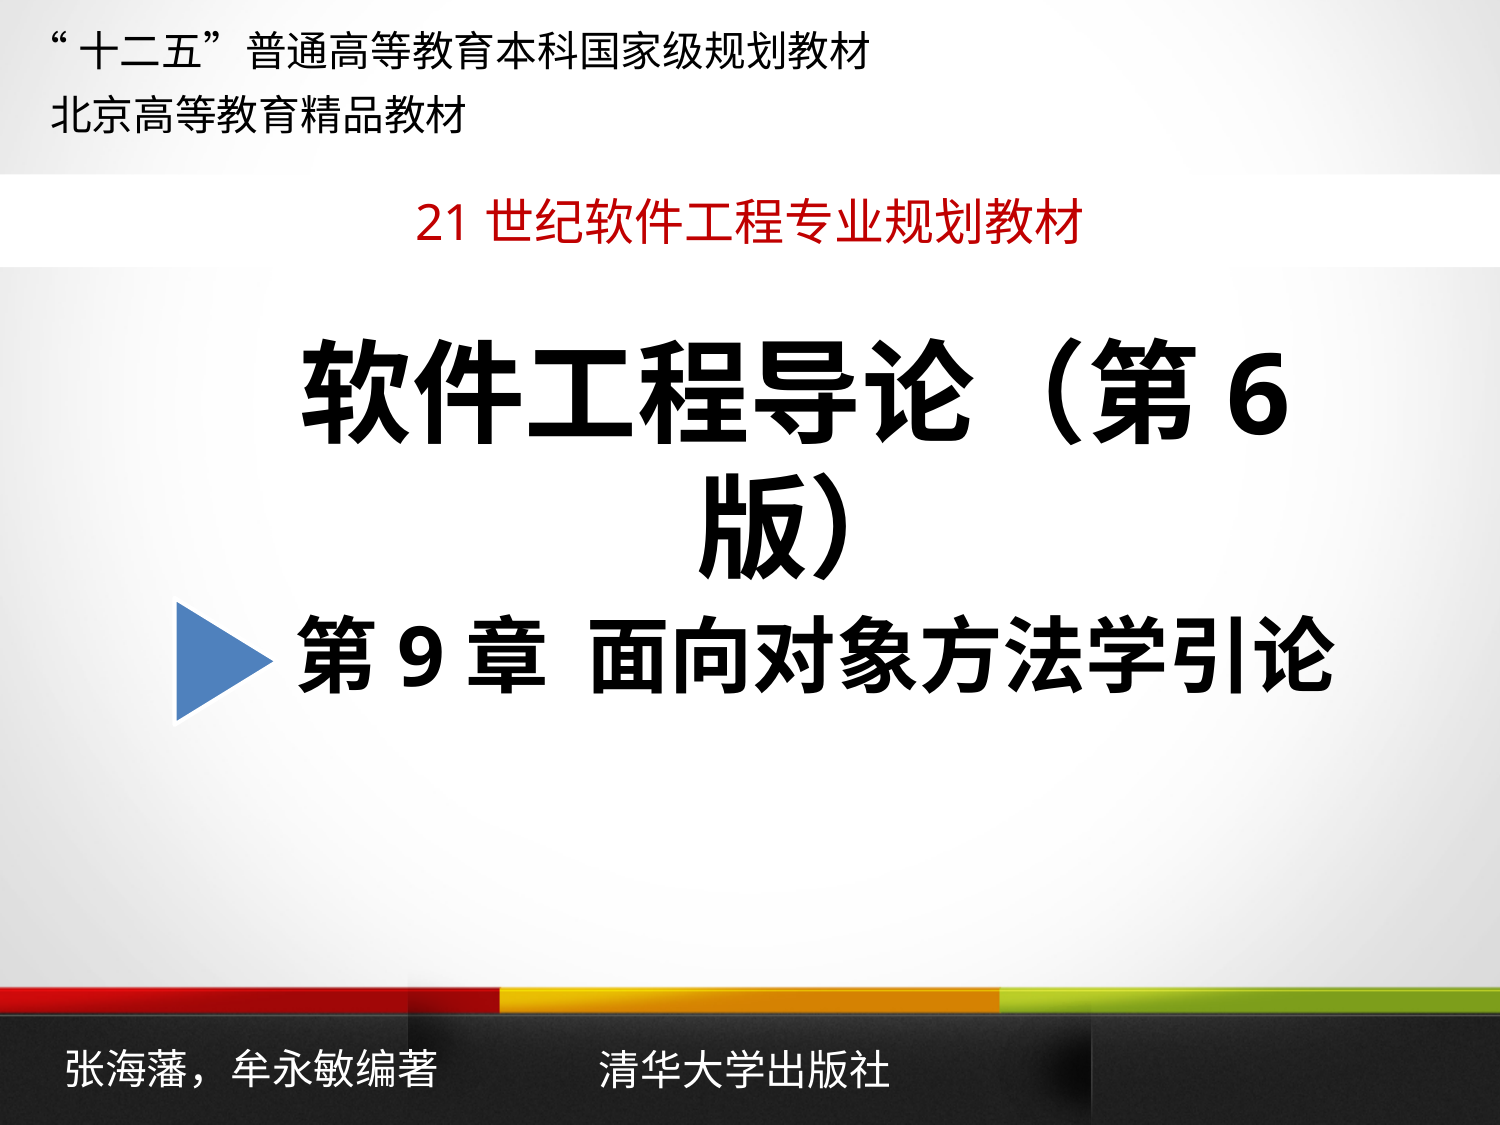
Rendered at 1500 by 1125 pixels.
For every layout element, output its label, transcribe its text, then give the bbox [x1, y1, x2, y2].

text_box 张海藩，牟永敏编著 [48, 1035, 455, 1101]
picture [0, 0, 1500, 174]
text_box “十二五”普通高等教育本科国家级规划教材 [0, 20, 904, 79]
picture [0, 268, 1500, 1125]
text_box 21世纪软件工程专业规划教材 [0, 174, 1500, 268]
text_box 北京高等教育精品教材 [0, 78, 524, 149]
subtitle 软件工程导论（第6版） [194, 314, 1424, 445]
text_box 第9章 面向对象方法学引论 [265, 595, 1365, 711]
text_box [172, 596, 280, 727]
text_box 清华大学出版社 [513, 1029, 906, 1108]
